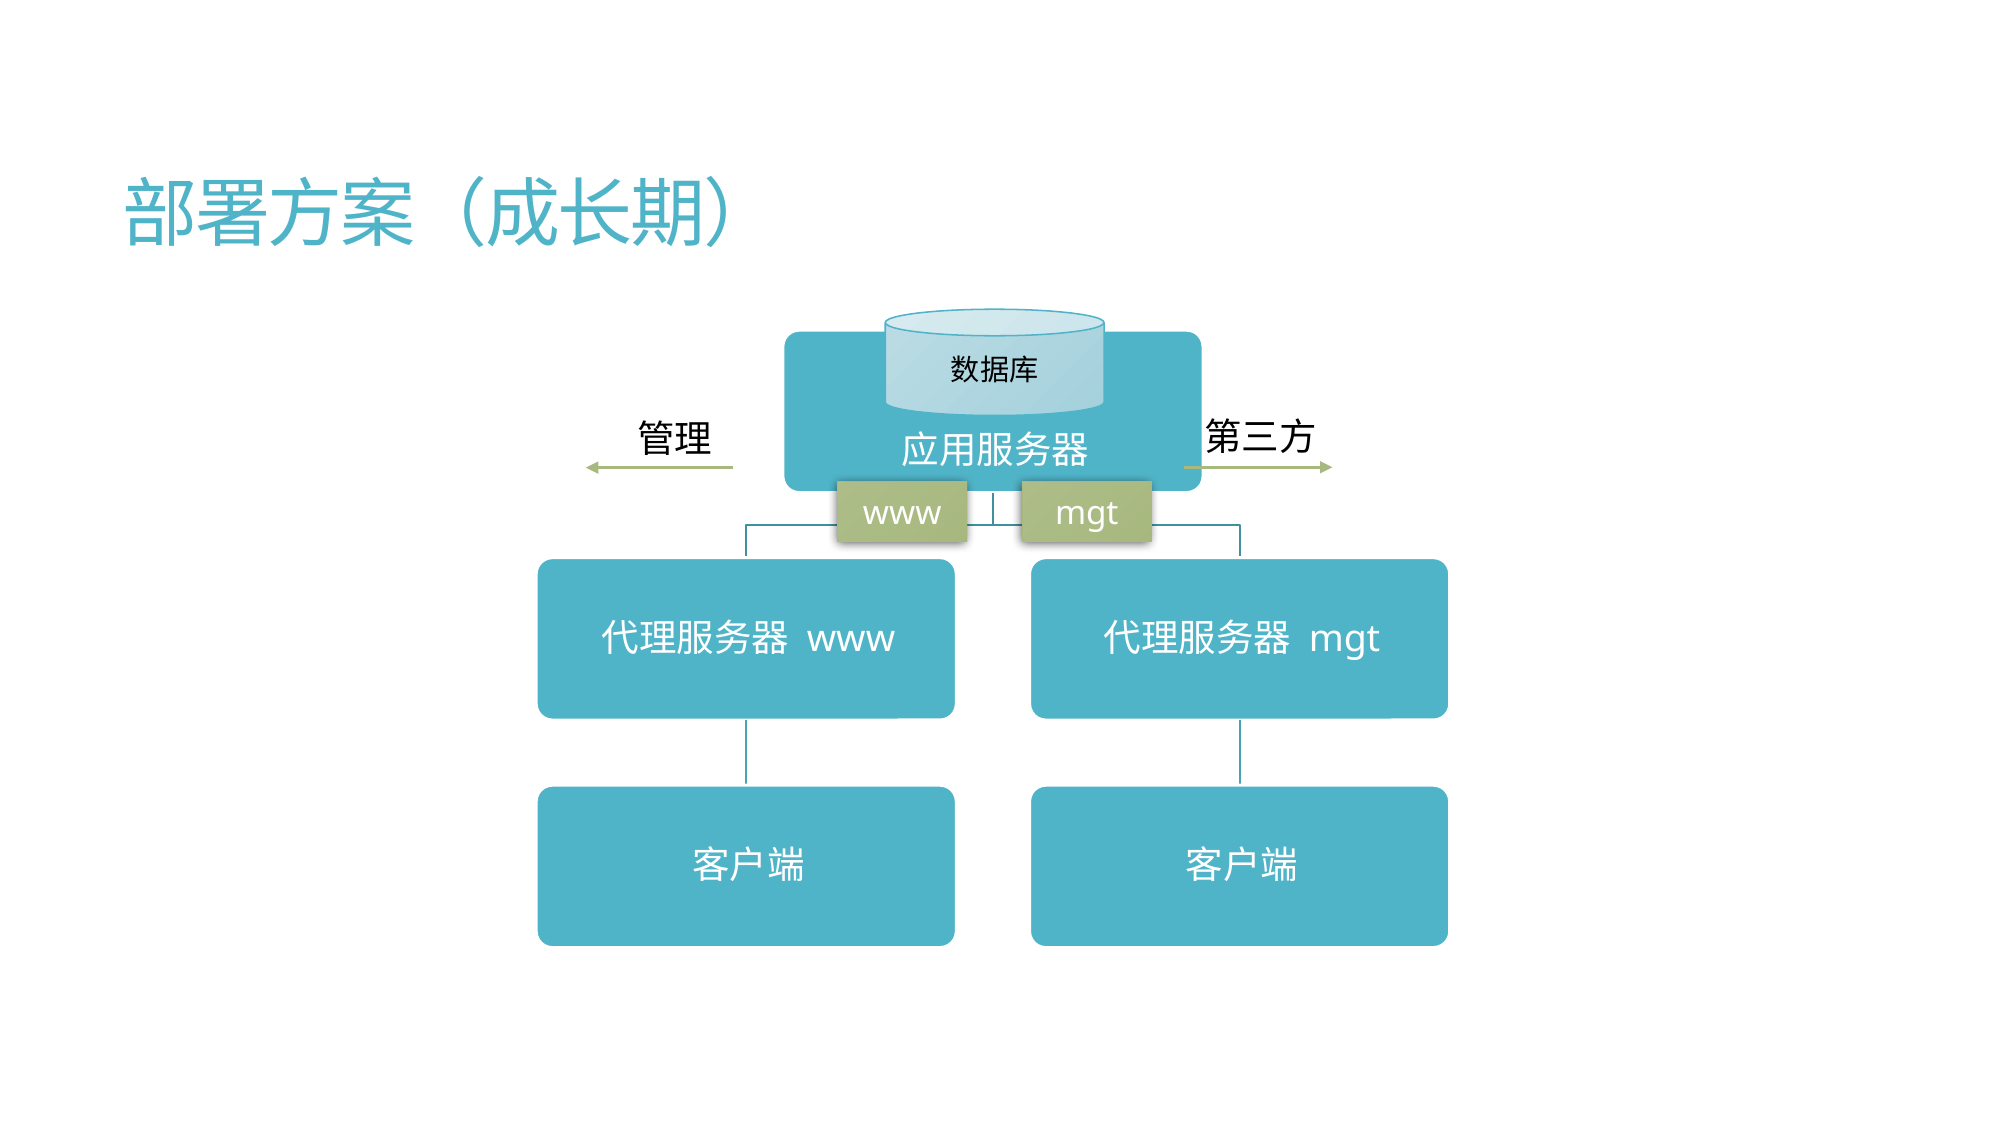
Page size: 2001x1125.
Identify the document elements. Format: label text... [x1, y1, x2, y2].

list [110, 329, 1876, 949]
title 部署方案（成长期） [107, 81, 1875, 354]
text_box 数据库 [884, 308, 1105, 329]
